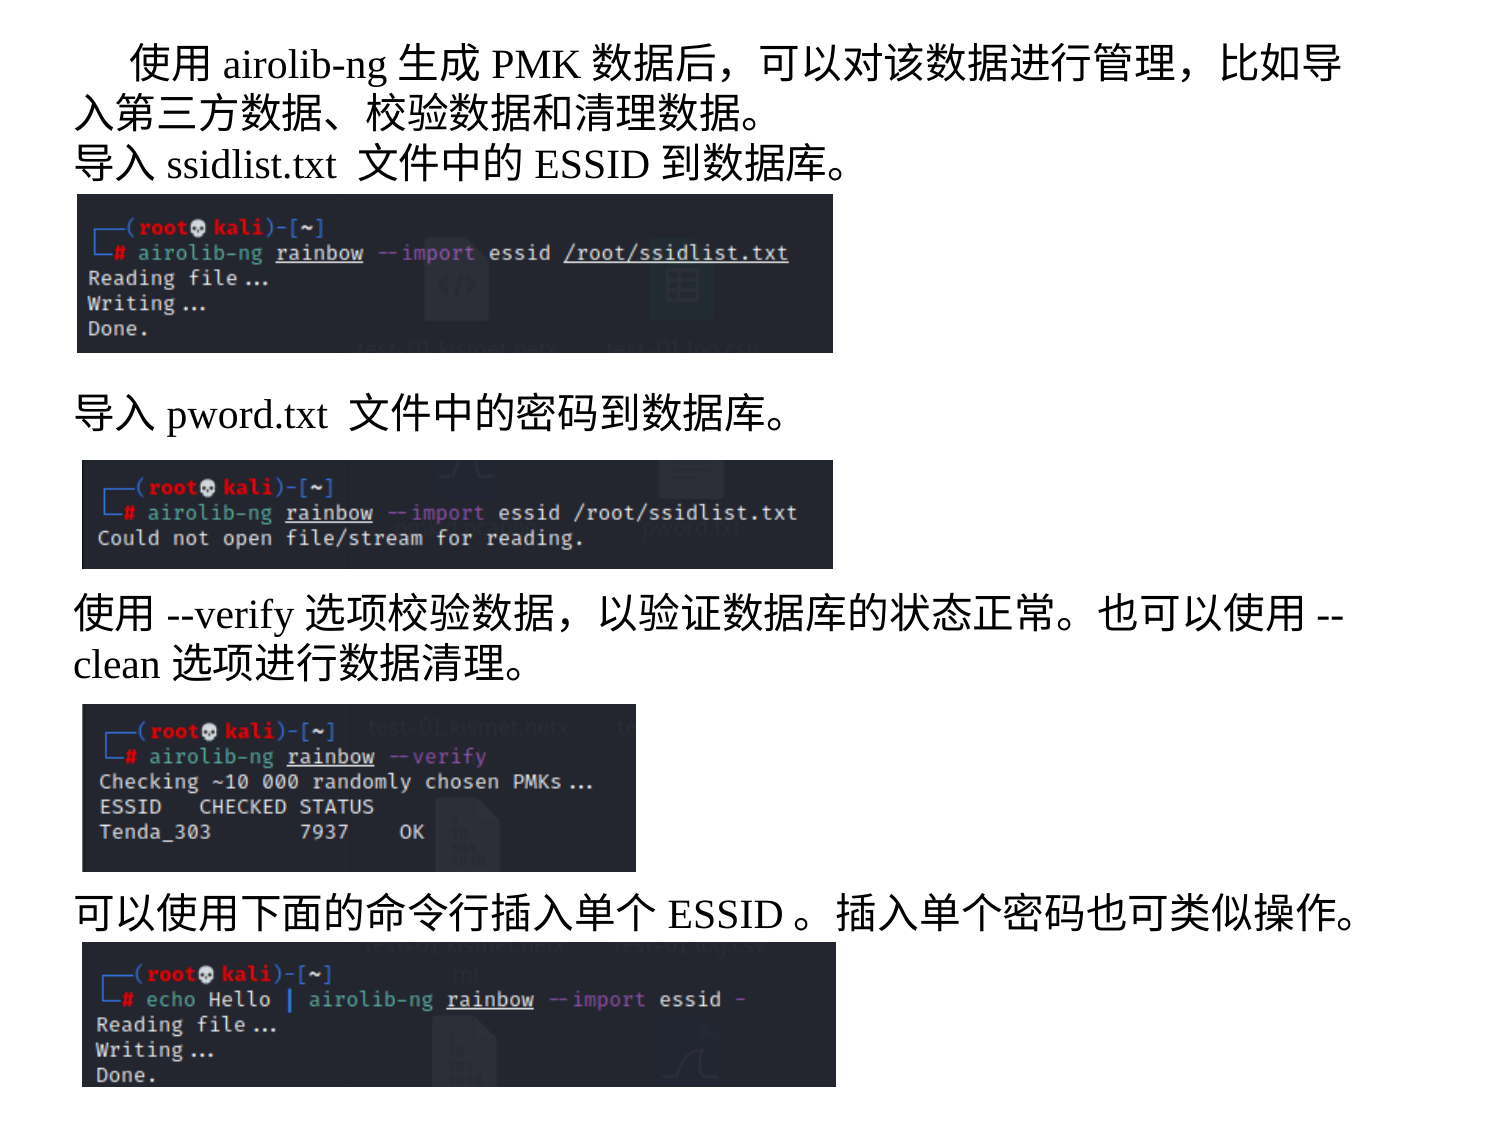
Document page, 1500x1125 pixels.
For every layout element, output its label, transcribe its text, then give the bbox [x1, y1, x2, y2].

text_box 使用airolib-ng生成PMK数据后，可以对该数据进行管理，比如导入第三方数据、校验数据和清理数据。 导入ssidlist.txt 文件中的ESSID到数据库。 导入pword.txt 文件中的密码到数据库。 使用--verify选项校验数据，以验证数据库的状态正常。也可以使用--clean选项进行数据清理。 可以使用下面的命令行插入单个ESSID。插入单个密码也可类似操作。 [58, 29, 1376, 945]
picture [77, 194, 833, 353]
picture [82, 942, 836, 1087]
picture [82, 460, 833, 569]
picture [82, 704, 636, 873]
